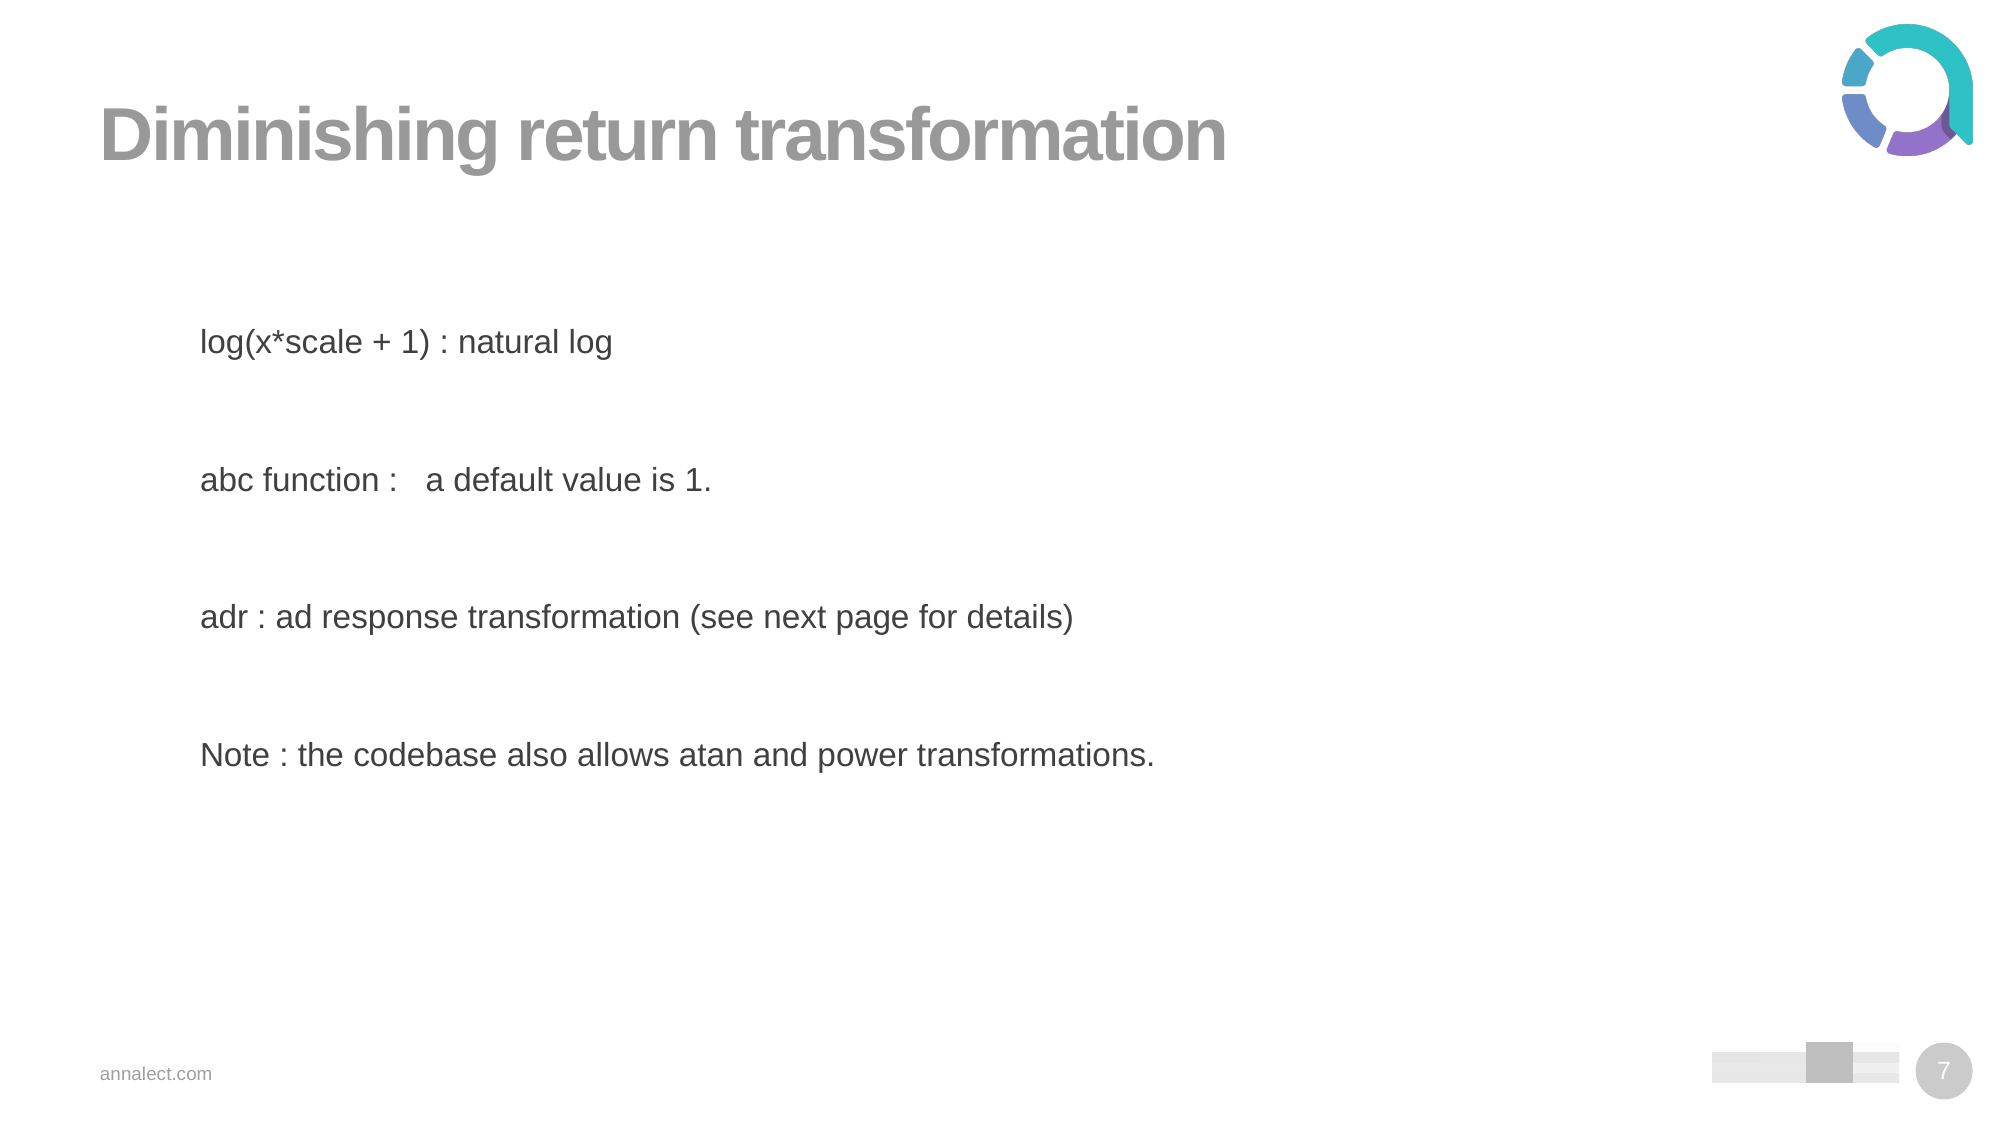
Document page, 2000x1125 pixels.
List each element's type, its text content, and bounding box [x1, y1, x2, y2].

picture [1842, 24, 1973, 156]
title Diminishing return transformation [99, 45, 1900, 233]
slide_number 7 [1915, 1042, 1973, 1100]
footer annalect.com [99, 1042, 1675, 1103]
